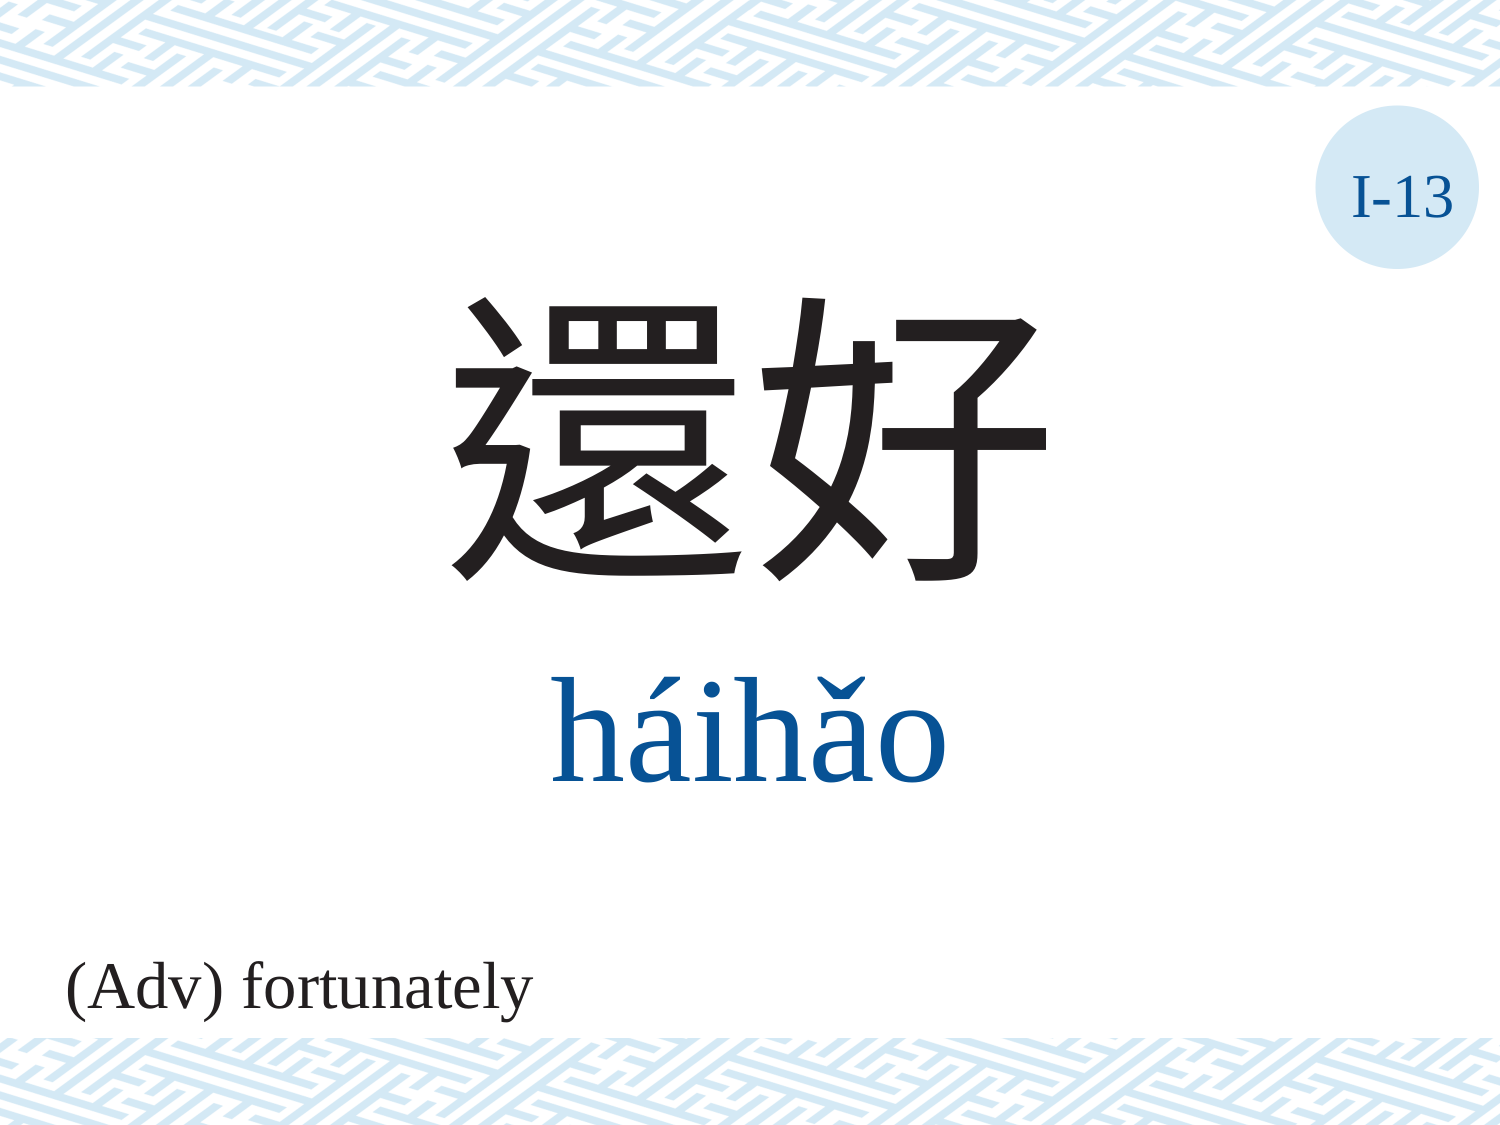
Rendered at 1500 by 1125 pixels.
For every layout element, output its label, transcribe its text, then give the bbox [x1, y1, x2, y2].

text_box I-13 還好 háihǎo [439, 154, 1456, 812]
text_box (Adv) fortunately [62, 942, 688, 1023]
picture [0, 0, 1500, 1125]
